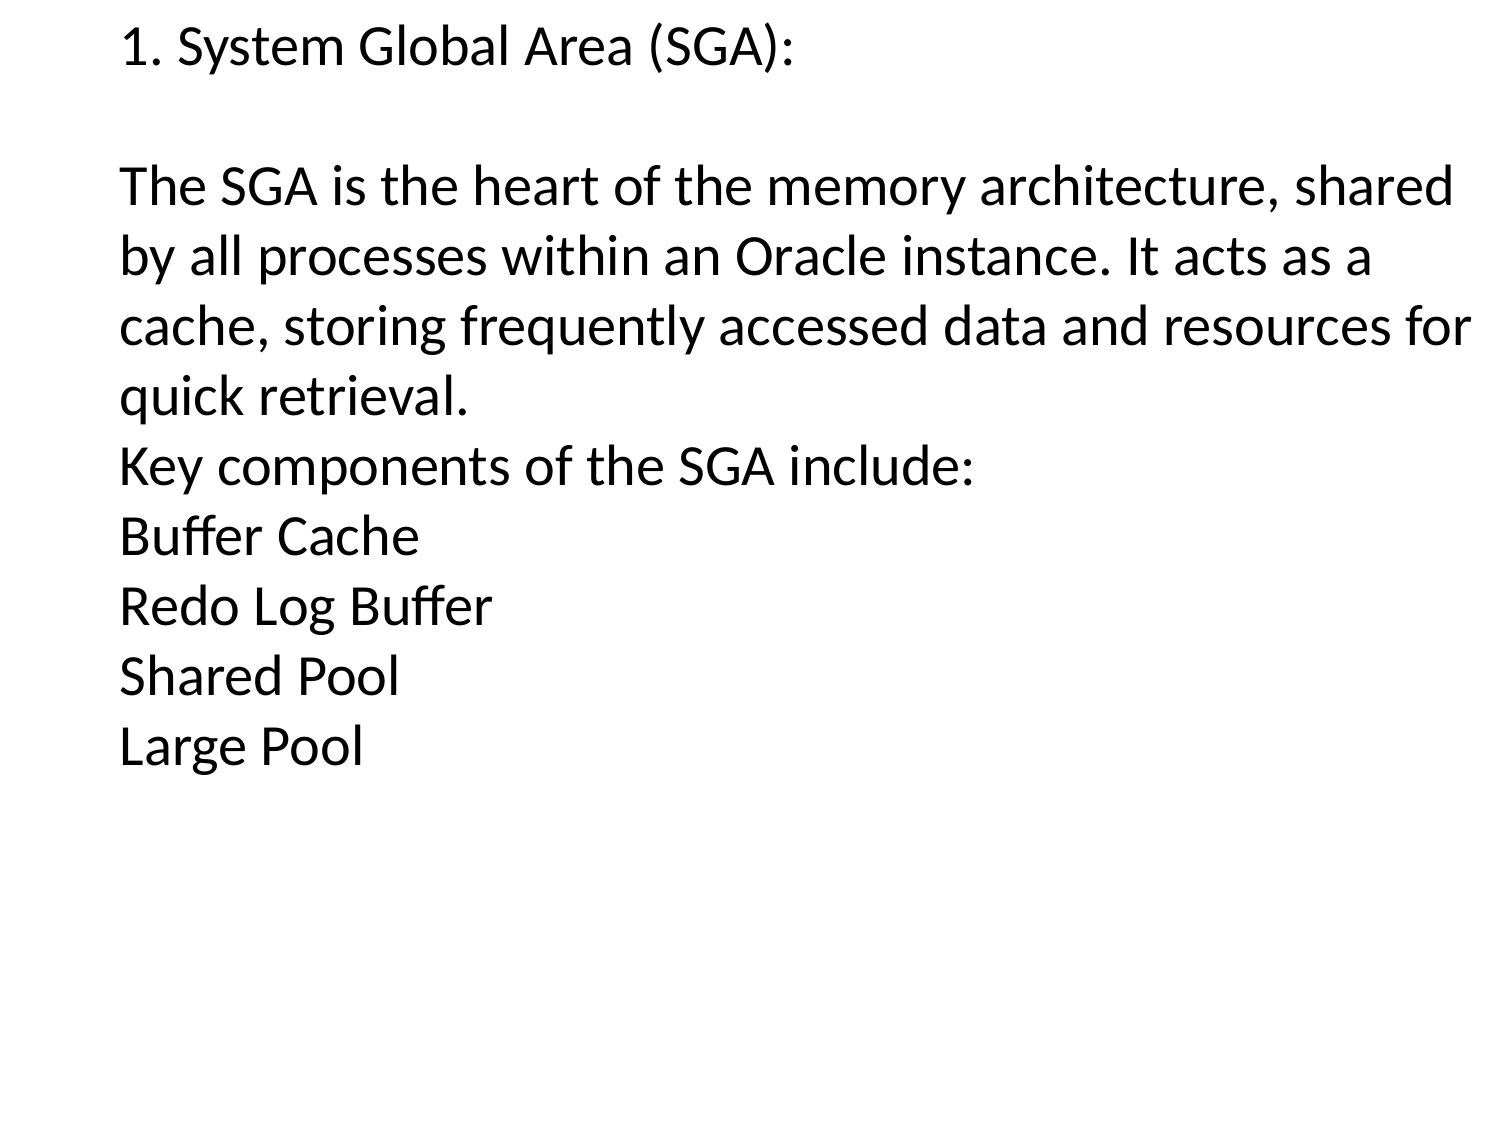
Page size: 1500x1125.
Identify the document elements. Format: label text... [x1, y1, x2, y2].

text_box 1. System Global Area (SGA): The SGA is the heart of the memory architecture, shared by all processes within an Oracle instance. It acts as a cache, storing frequently accessed data and resources for quick retrieval. Key components of the SGA include: Buffer Cache Redo Log Buffer Shared Pool Large Pool [104, 0, 1500, 785]
